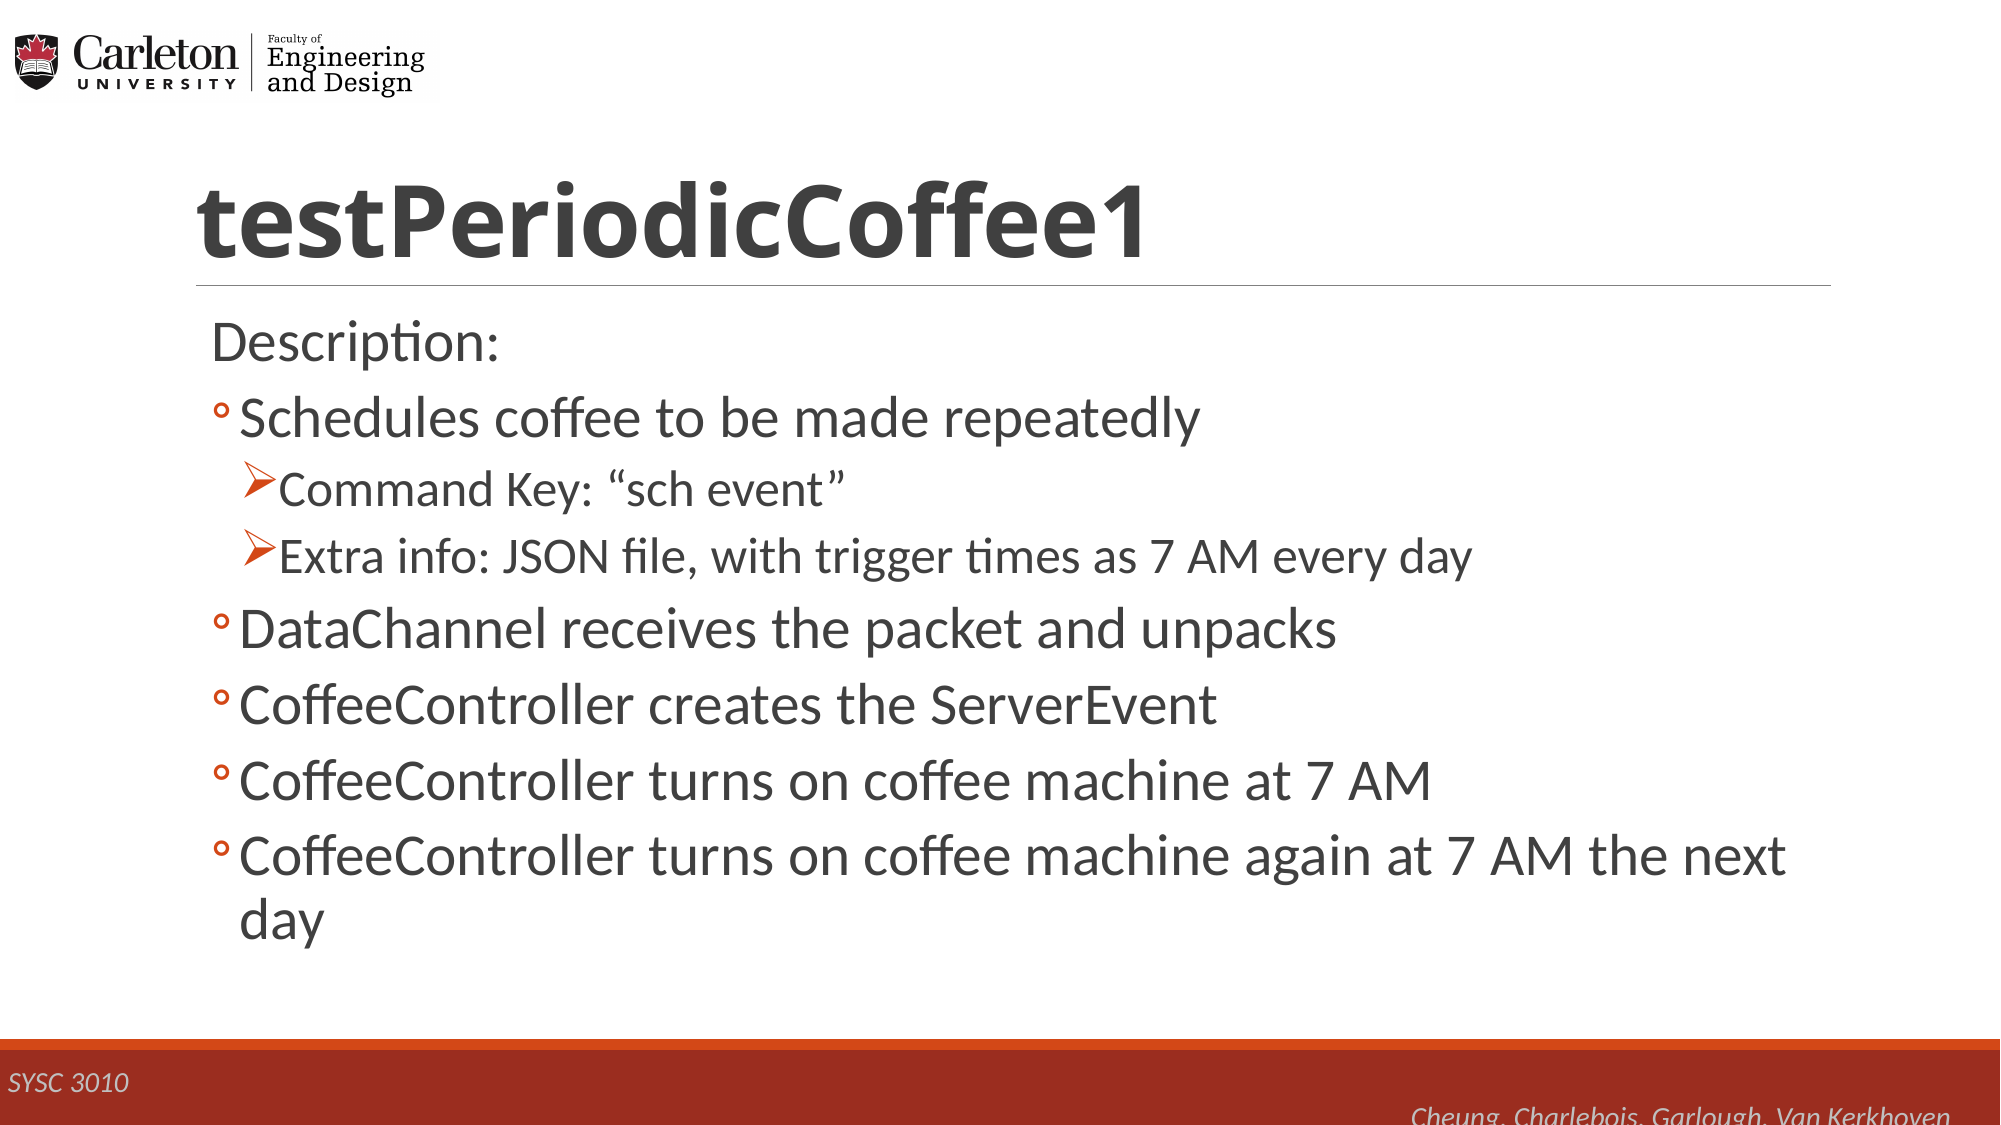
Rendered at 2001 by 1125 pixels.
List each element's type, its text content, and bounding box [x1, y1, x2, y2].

title testPeriodicCoffee1 [180, 47, 1830, 285]
list Description: Schedules coffee to be made repeatedly Command Key: “sch event” Extra info: JSON file, with trigger times as 7 AM every day DataChannel receives the packet and unpacks CoffeeController creates the ServerEvent CoffeeController turns on coffee machine at 7 AM CoffeeController turns on coffee machine again at 7 AM the next day [180, 302, 1830, 963]
picture [14, 29, 440, 104]
text_box SYSC 3010 Cheung, Charlebois, Garlough, Van Kerkhoven [0, 1056, 1967, 1125]
